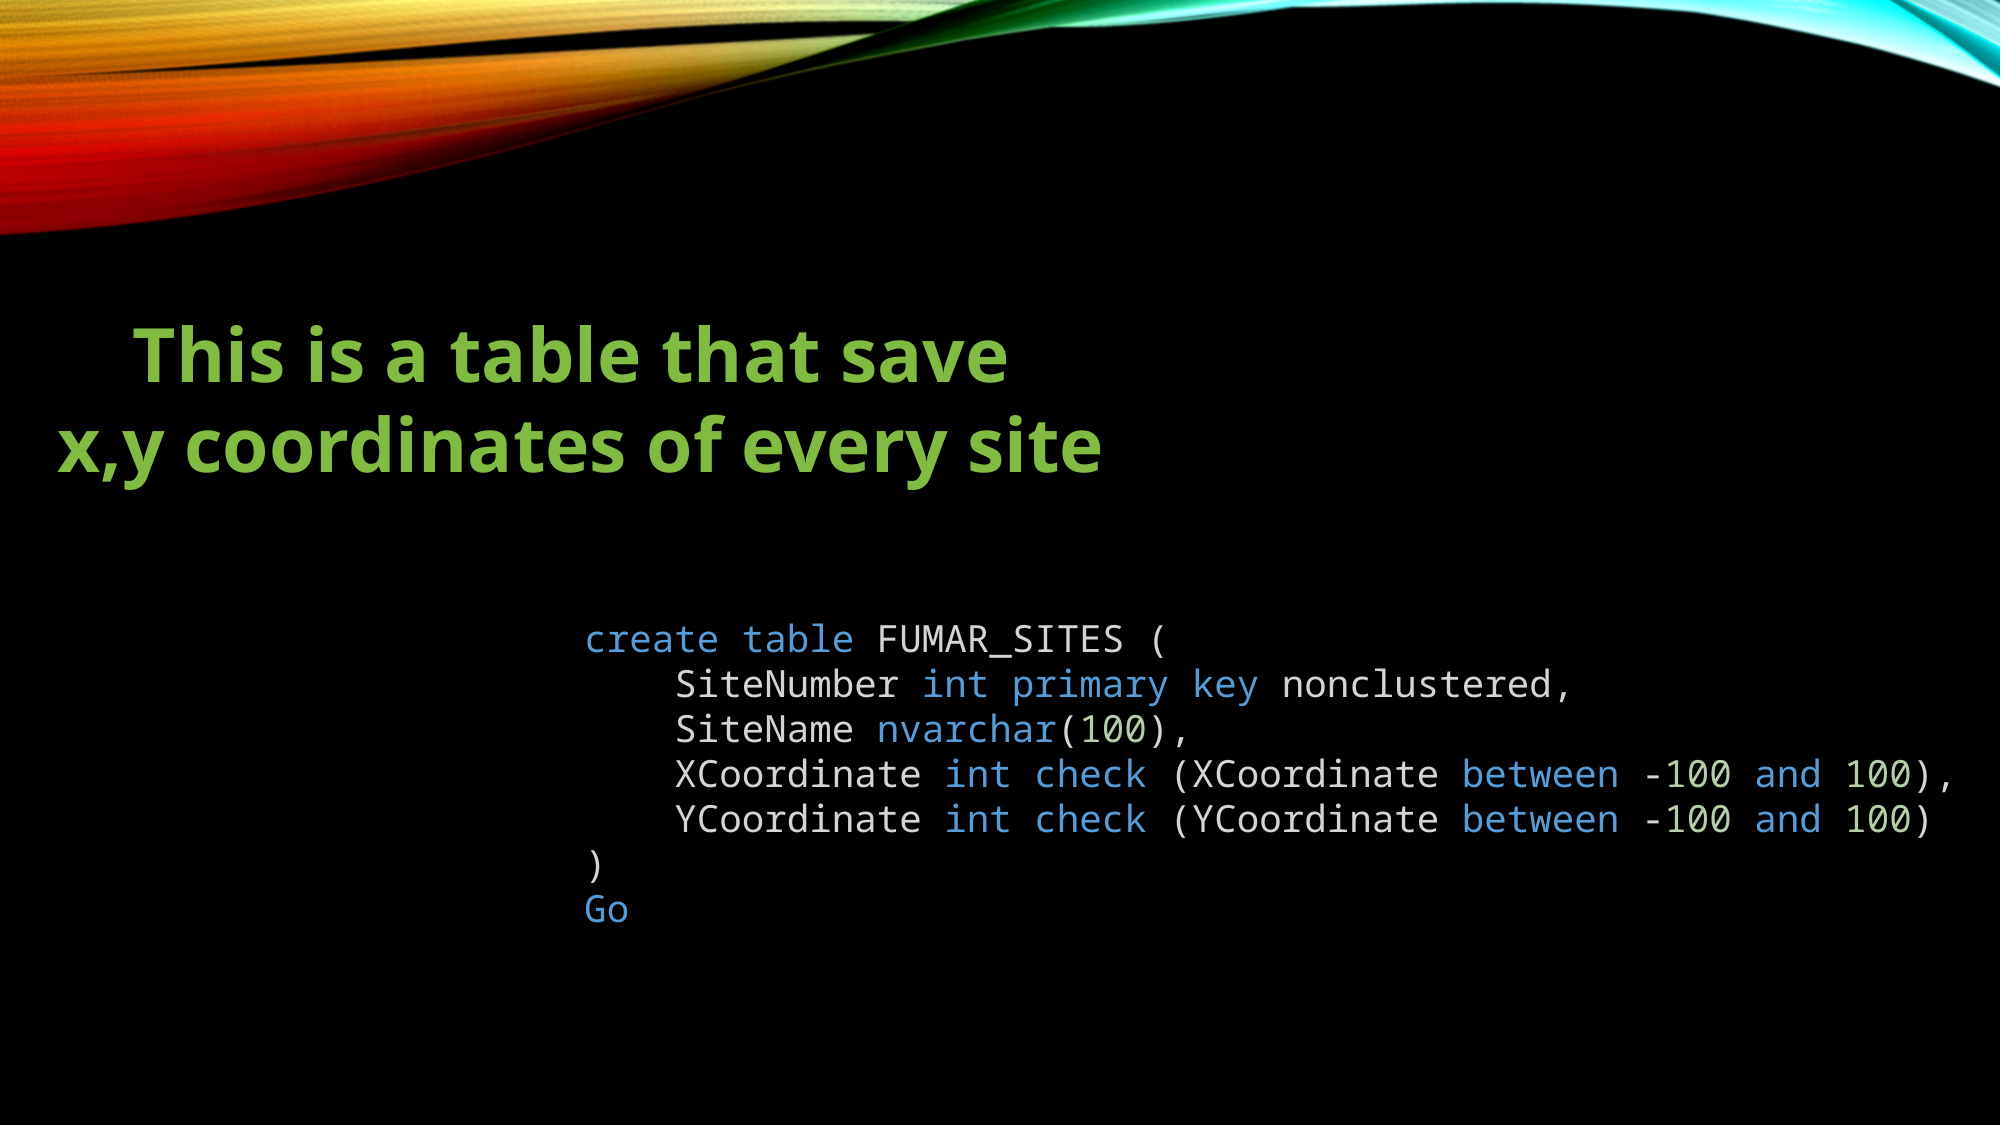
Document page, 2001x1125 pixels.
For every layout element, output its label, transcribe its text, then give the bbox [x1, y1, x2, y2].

picture [0, 0, 2000, 237]
text_box This is a table that save x,y coordinates of every site [42, 300, 1121, 496]
text_box create table FUMAR_SITES ( SiteNumber int primary key nonclustered, SiteName nvarchar(100), XCoordinate int check (XCoordinate between -100 and 100), YCoordinate int check (YCoordinate between -100 and 100) ) Go [569, 562, 1972, 983]
